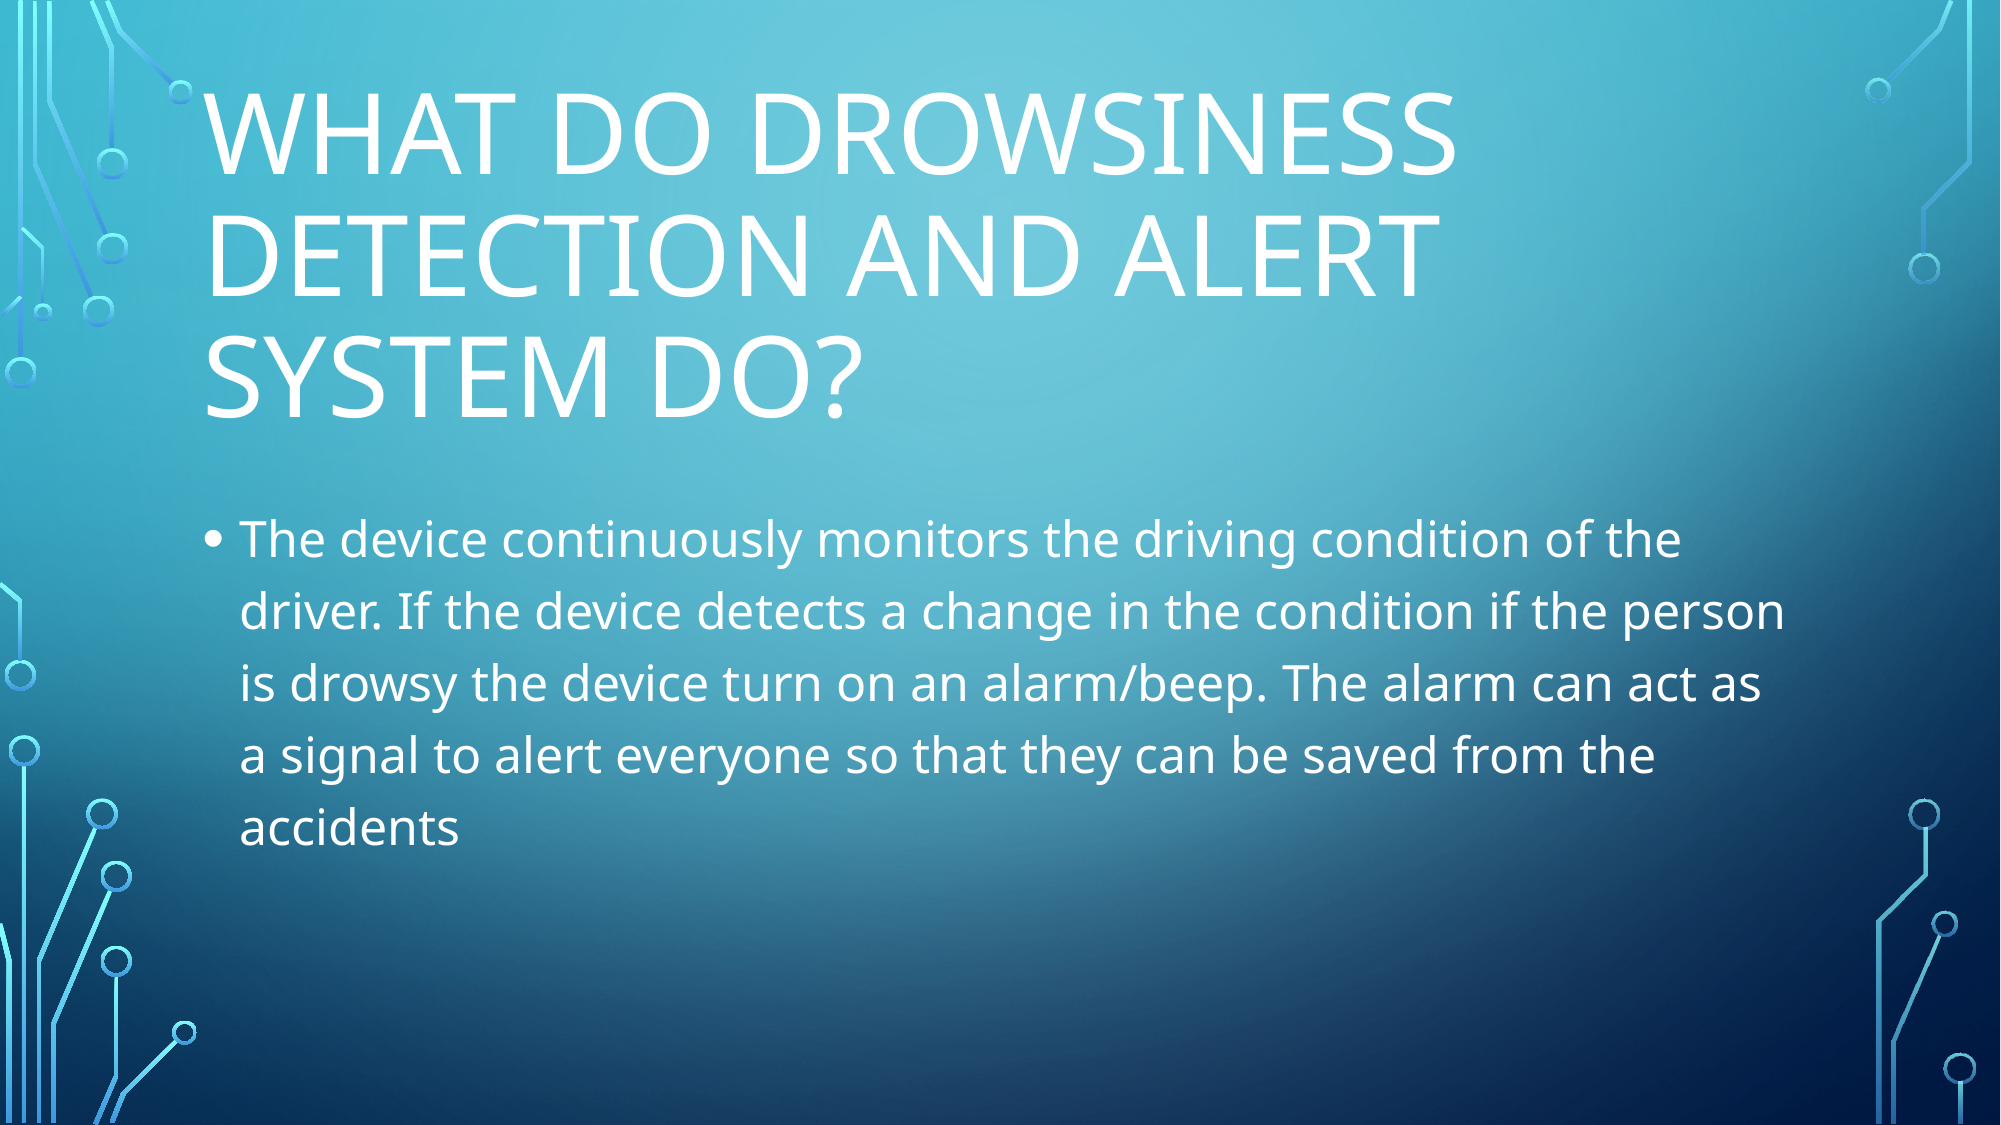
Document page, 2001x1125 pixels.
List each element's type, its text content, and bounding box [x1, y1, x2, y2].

list The device continuously monitors the driving condition of the driver. If the device detects a change in the condition if the person is drowsy the device turn on an alarm/beep. The alarm can act as a signal to alert everyone so that they can be saved from the accidents [187, 487, 1813, 1069]
title What do Drowsiness detection and alert system do? [187, 206, 1813, 449]
